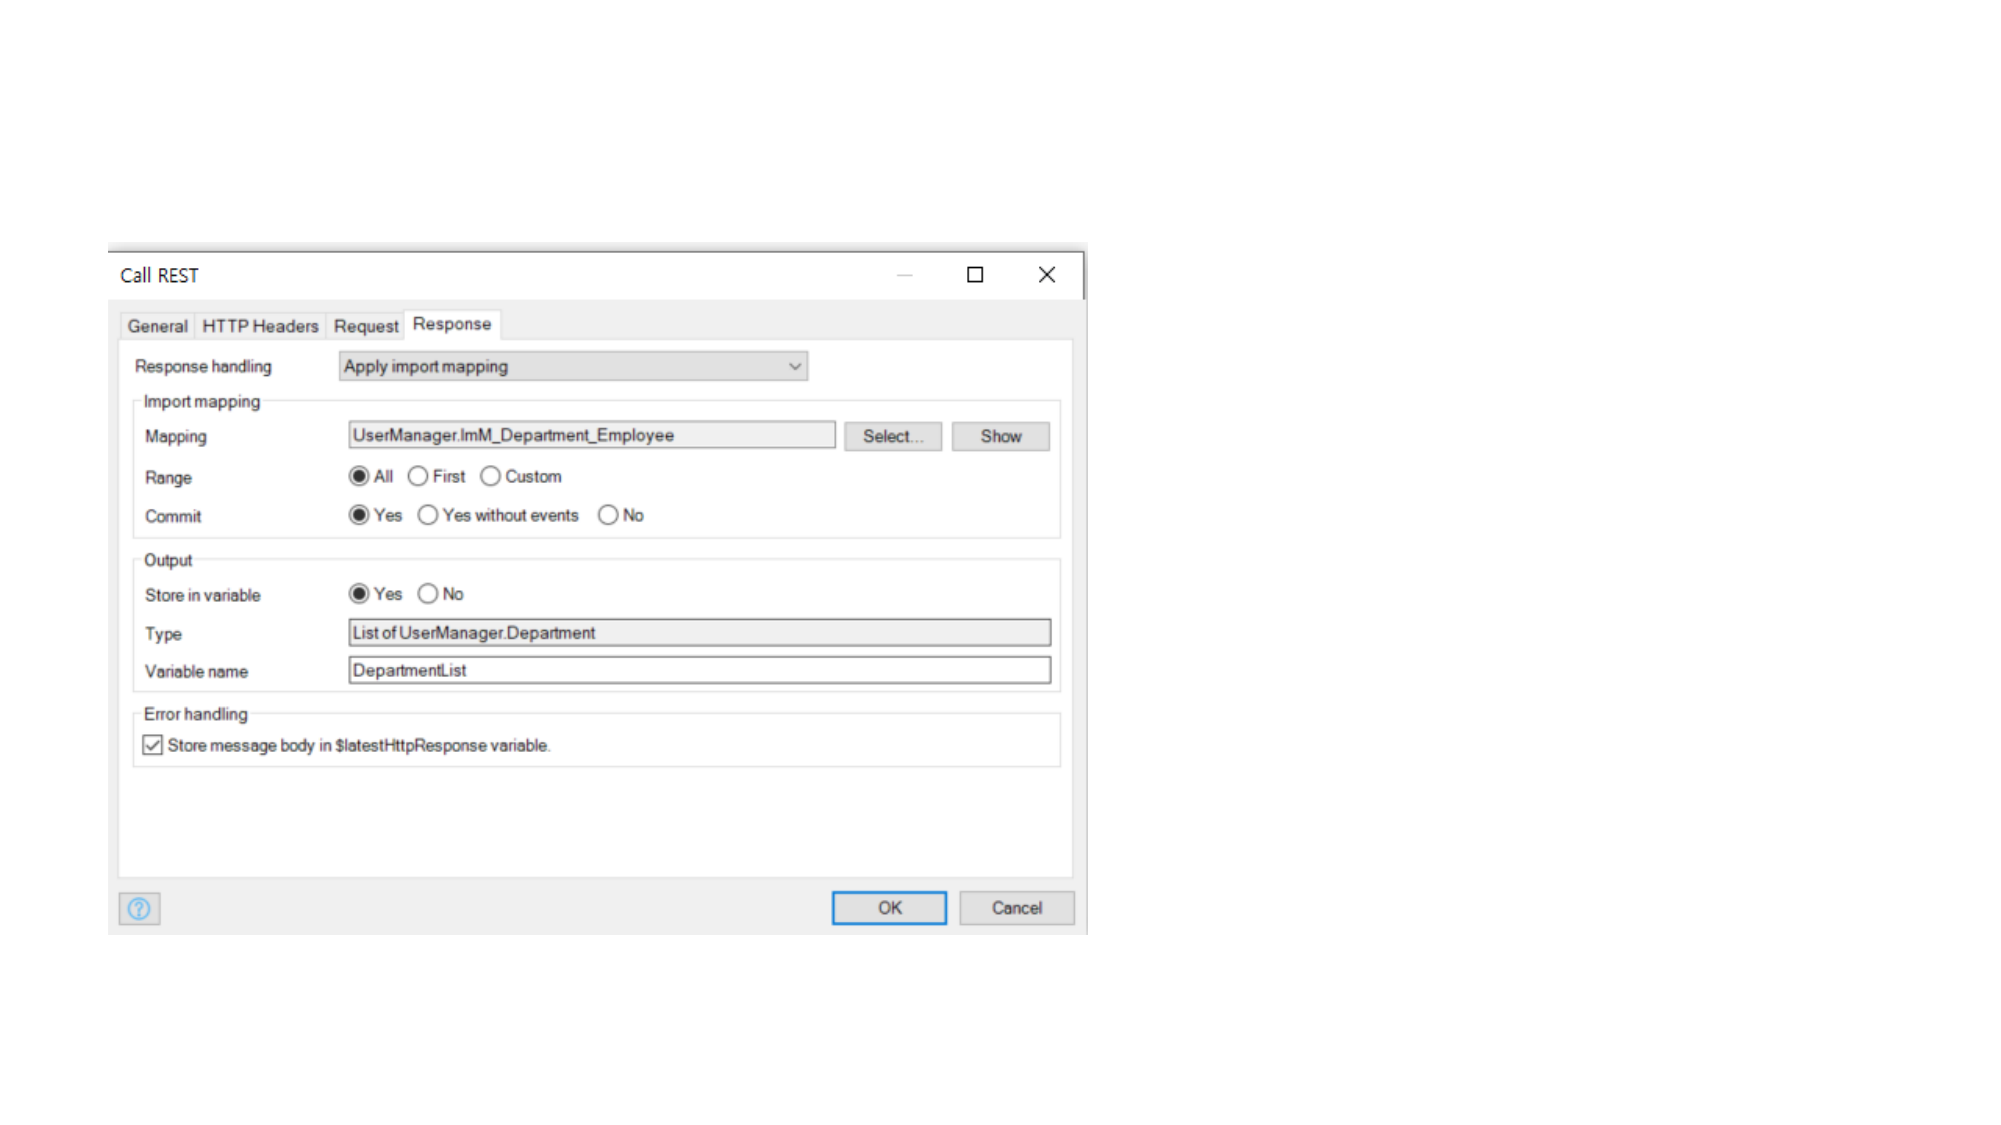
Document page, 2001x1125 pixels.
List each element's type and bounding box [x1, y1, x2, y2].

picture [107, 242, 1088, 935]
